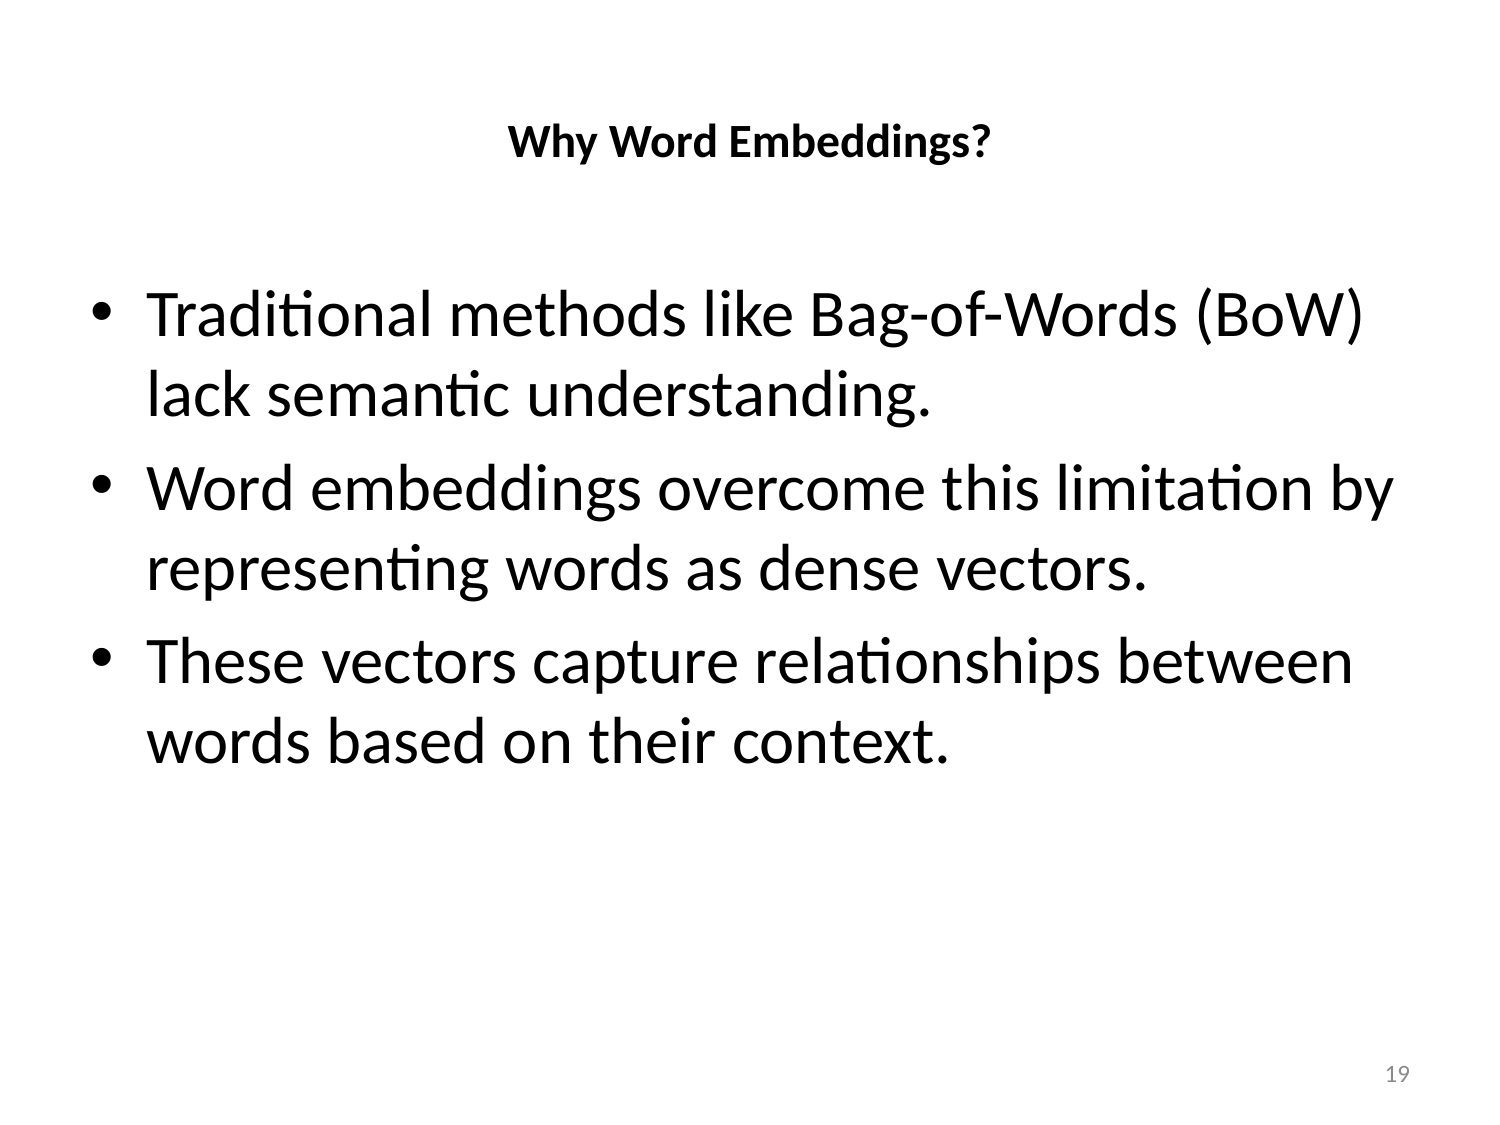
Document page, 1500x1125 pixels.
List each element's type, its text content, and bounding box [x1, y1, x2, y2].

title Why Word Embeddings? [75, 45, 1425, 233]
list Traditional methods like Bag-of-Words (BoW) lack semantic understanding. Word embeddings overcome this limitation by representing words as dense vectors. These vectors capture relationships between words based on their context. [75, 262, 1425, 1005]
slide_number 19 [1074, 1042, 1425, 1103]
